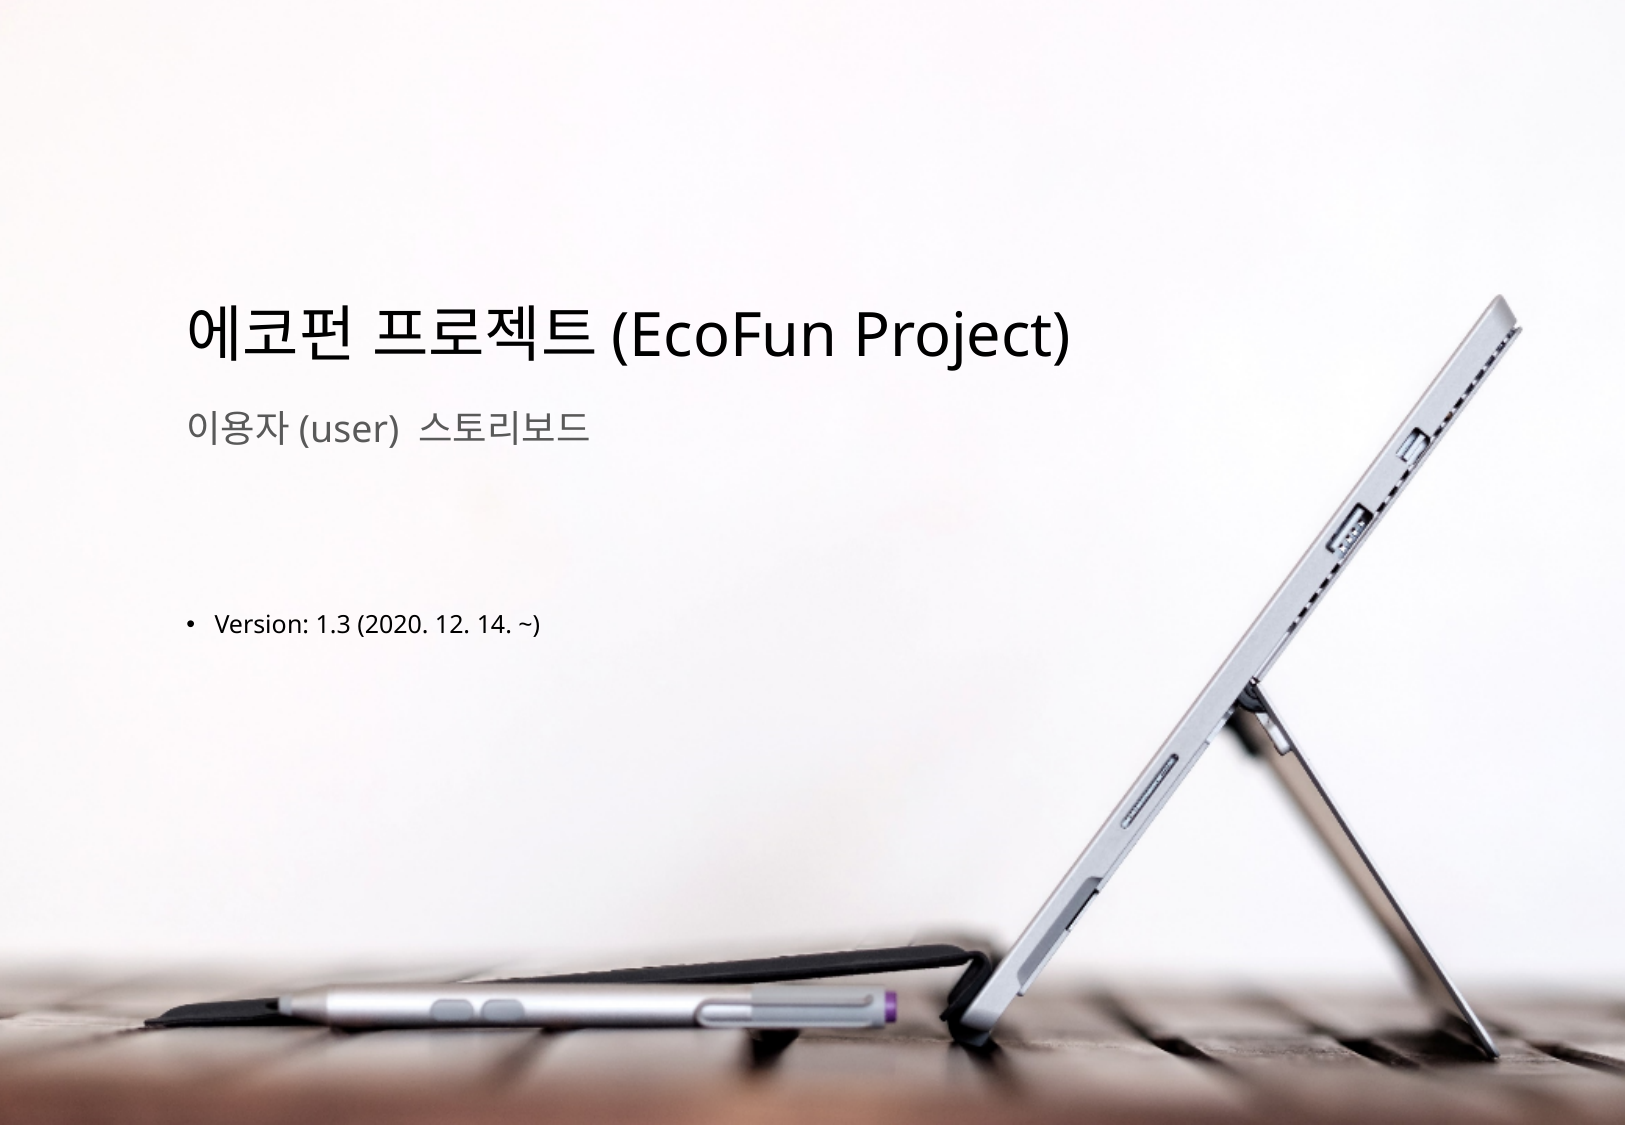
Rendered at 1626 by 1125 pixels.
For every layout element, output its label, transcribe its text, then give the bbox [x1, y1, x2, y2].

picture [0, 0, 1625, 1125]
title 에코펀 프로젝트(EcoFun Project) [171, 278, 1156, 386]
list 이용자(user) 스토리보드 [171, 397, 990, 457]
subtitle Version: 1.3 (2020. 12. 14. ~) [171, 586, 685, 882]
